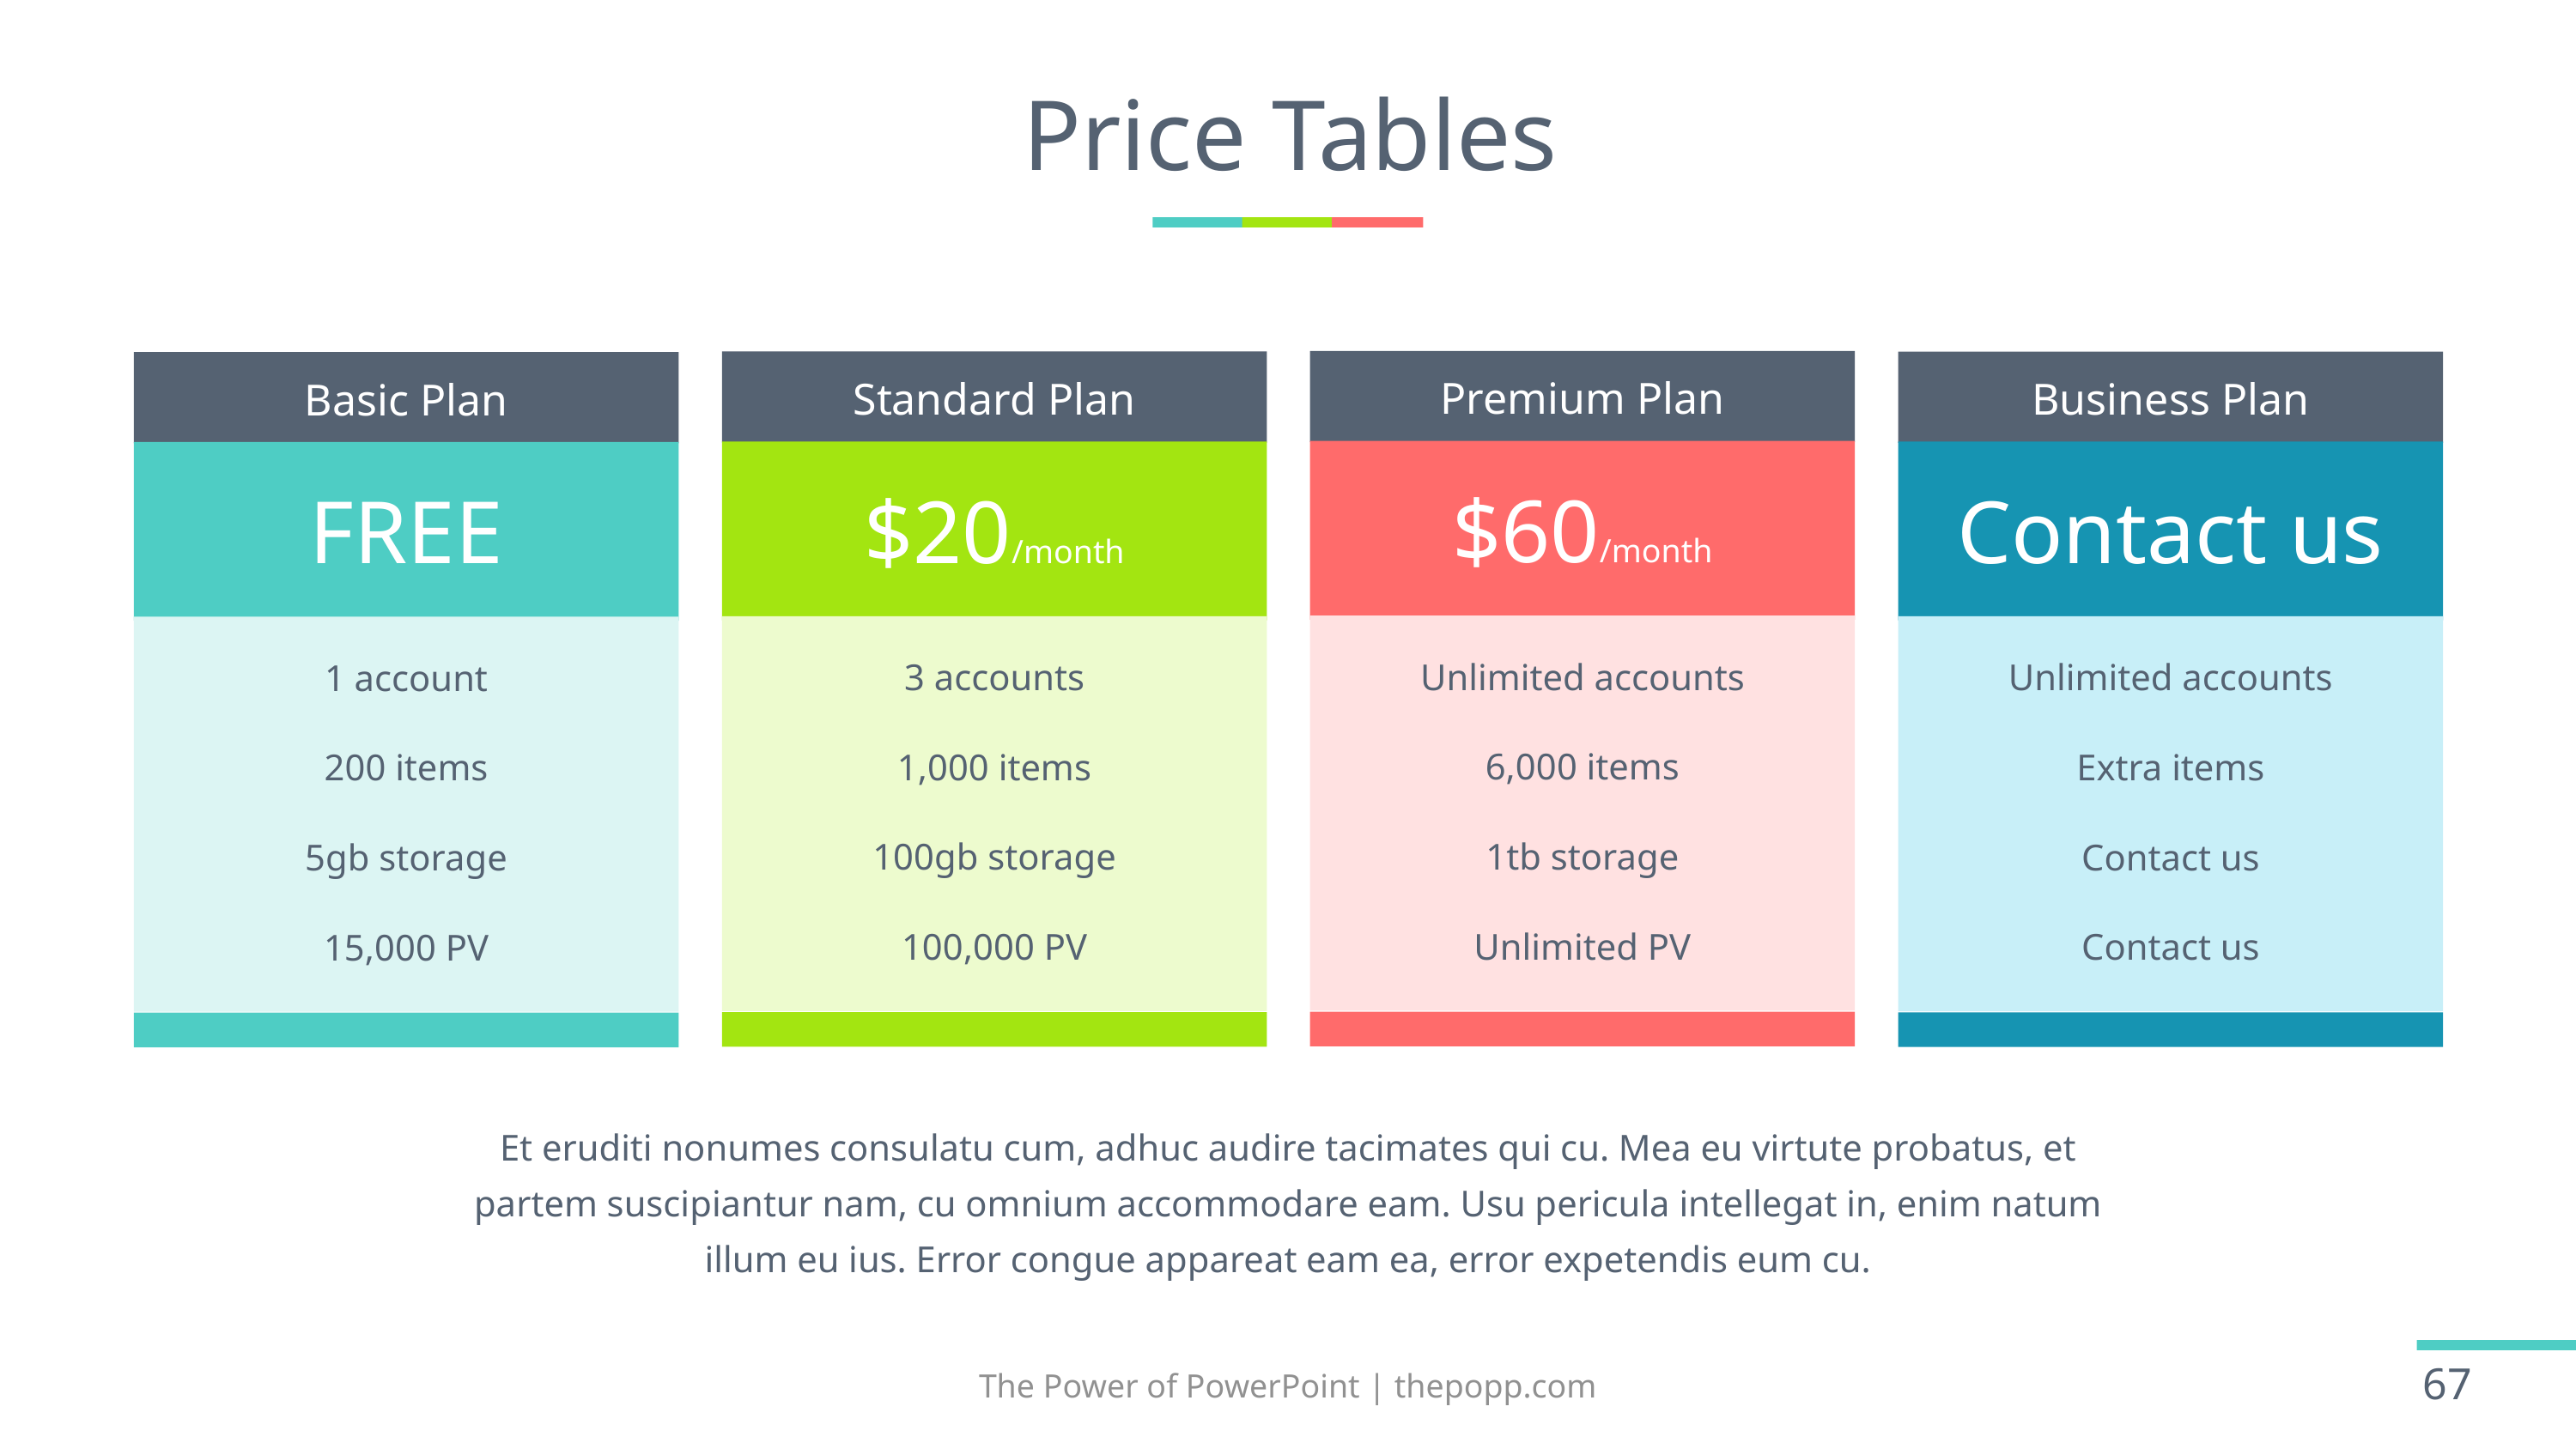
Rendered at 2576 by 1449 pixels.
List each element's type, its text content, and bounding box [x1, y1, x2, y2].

list Unlimited accounts [1898, 640, 2444, 714]
list $60/month [1309, 443, 1856, 615]
list Premium Plan [1309, 351, 1856, 443]
list $20/month [721, 444, 1267, 615]
slide_number 67 [2409, 1351, 2576, 1421]
list 1 account [133, 640, 679, 715]
list Unlimited accounts [1309, 639, 1856, 714]
list Basic Plan [133, 352, 679, 445]
list Business Plan [1898, 352, 2444, 444]
list Et eruditi nonumes consulatu cum, adhuc audire tacimates qui cu. Mea eu virtute probatus, et partem suscipiantur nam, cu omnium accommodare eam. Usu pericula intellegat in, enim natum illum eu ius. Error congue appareat eam ea, error expetendis eum cu. [450, 1088, 2126, 1304]
list FREE [133, 445, 679, 616]
list Contact us [1898, 444, 2444, 616]
list 6,000 items [1309, 728, 1856, 803]
list Contact us [1898, 819, 2444, 894]
list 100,000 PV [721, 908, 1267, 984]
list Contact us [1898, 908, 2444, 984]
footer The Power of PowerPoint | thepopp.com [853, 1349, 1723, 1427]
list Unlimited PV [1309, 907, 1856, 983]
list 1,000 items [721, 729, 1267, 804]
list 5gb storage [133, 819, 679, 894]
list Standard Plan [721, 352, 1267, 444]
list 100gb storage [721, 818, 1267, 894]
list 3 accounts [721, 639, 1267, 714]
list Extra items [1898, 729, 2444, 804]
list 1tb storage [1309, 818, 1856, 894]
list 15,000 PV [133, 909, 679, 984]
title Price Tables [69, 49, 2512, 230]
list 200 items [133, 730, 679, 804]
